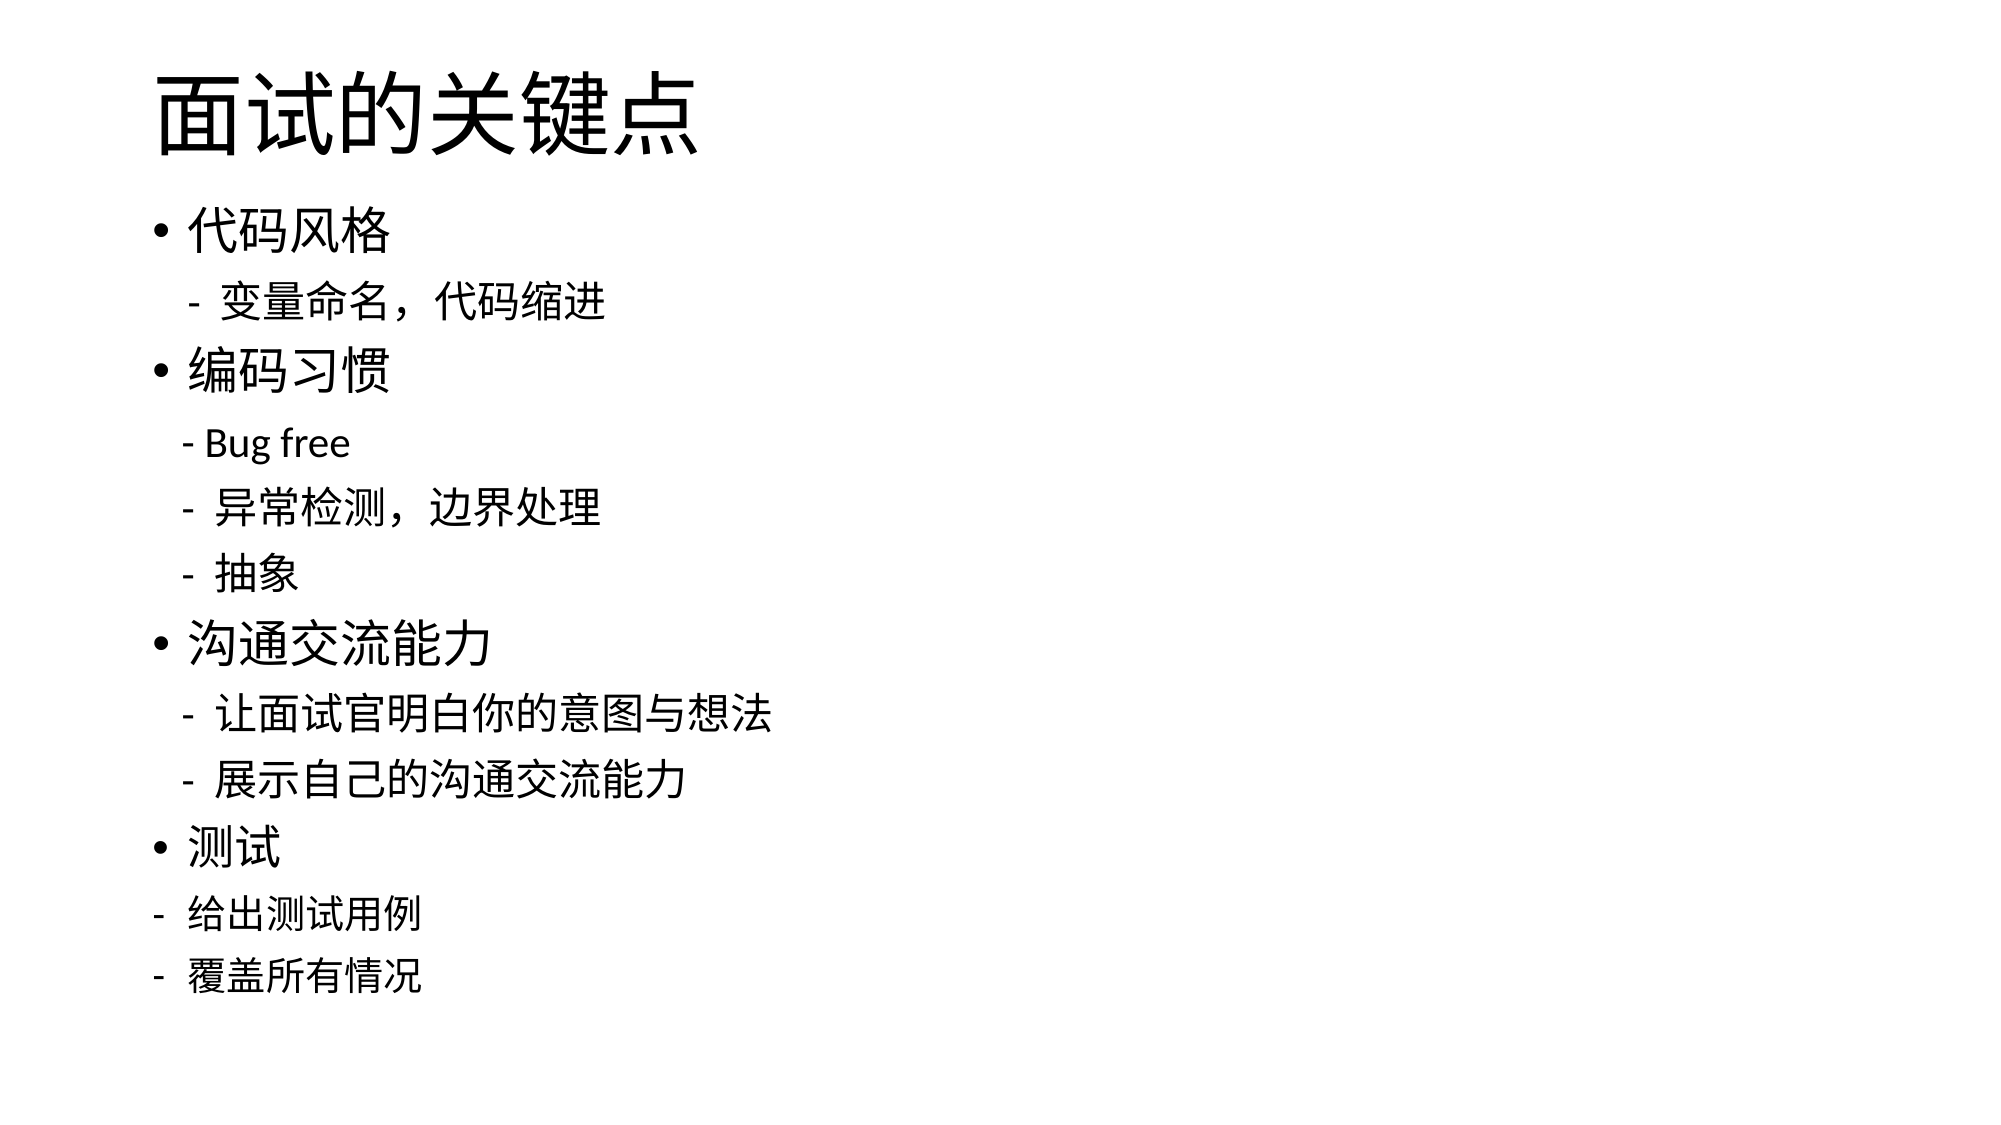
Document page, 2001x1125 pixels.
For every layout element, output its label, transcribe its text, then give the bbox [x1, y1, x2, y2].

list 代码风格 - 变量命名，代码缩进 编码习惯 - Bug free - 异常检测，边界处理 - 抽象 沟通交流能力 - 让面试官明白你的意图与想法 - 展示自己的沟通交流能力 测试 给出测试用例 覆盖所有情况 [137, 197, 1863, 1014]
title 面试的关键点 [137, 9, 1863, 197]
